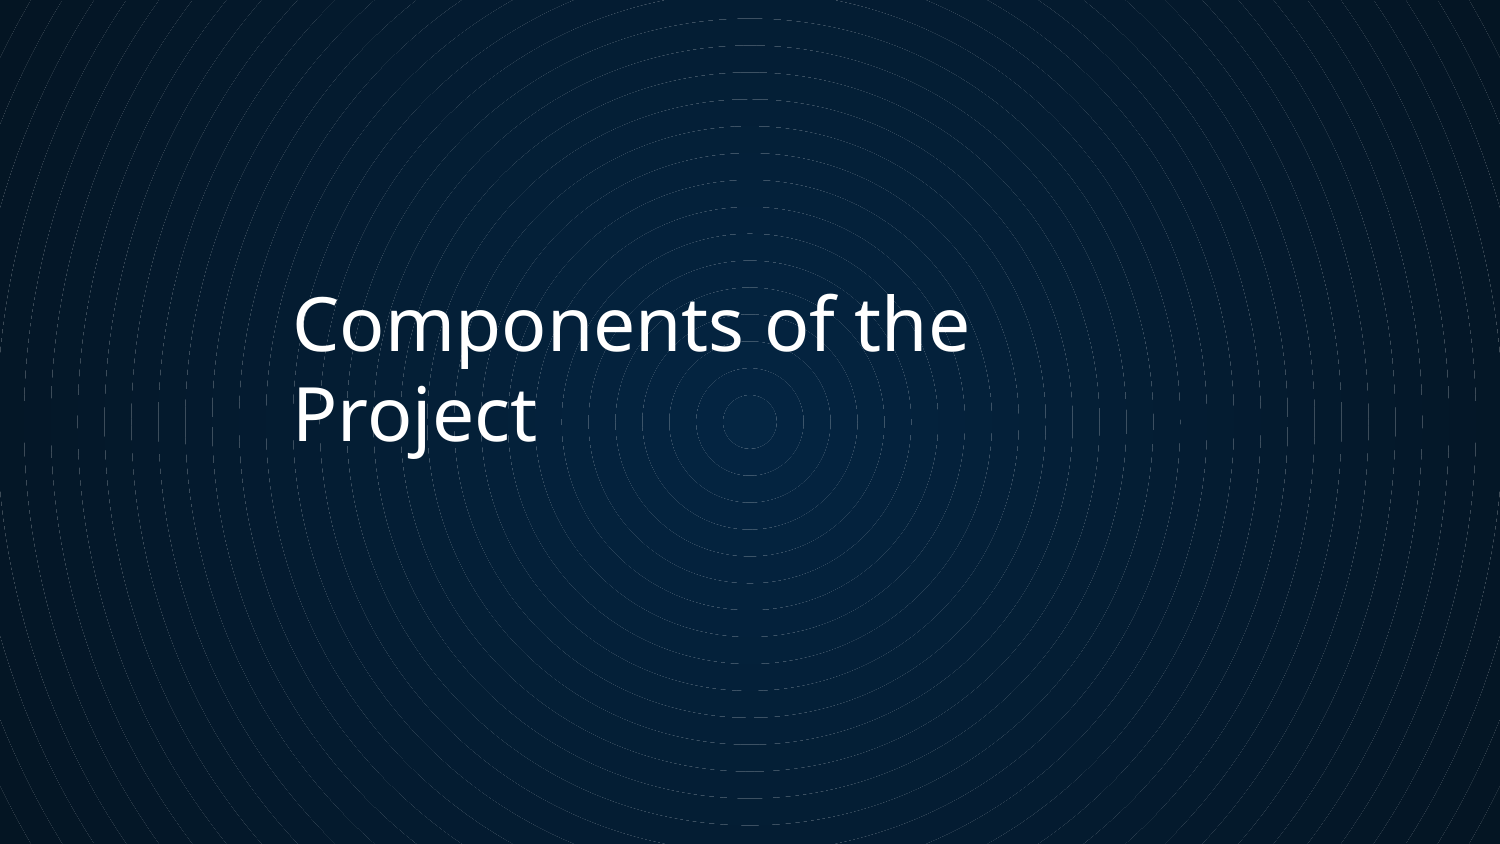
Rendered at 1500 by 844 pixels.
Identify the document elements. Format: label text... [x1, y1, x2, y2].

title Components of the Project [277, 372, 1223, 472]
